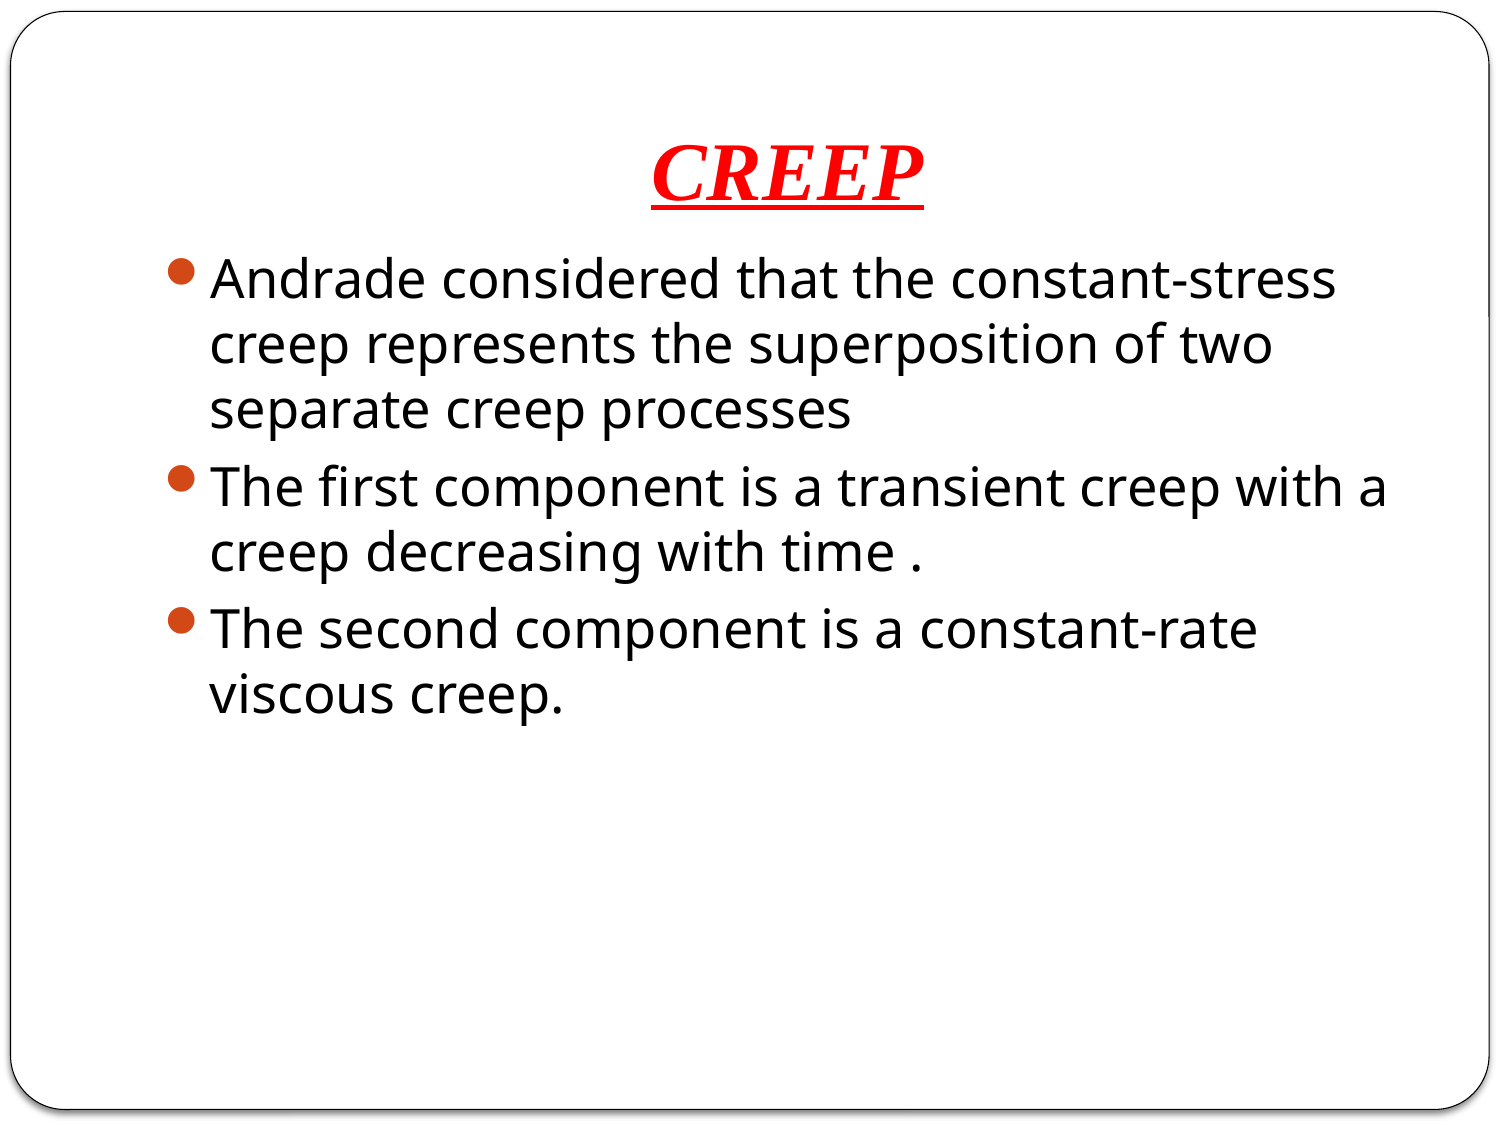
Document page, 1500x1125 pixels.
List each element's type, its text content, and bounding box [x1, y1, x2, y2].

list Andrade considered that the constant-stress creep represents the superposition of two separate creep processes The first component is a transient creep with a creep decreasing with time . The second component is a constant-rate viscous creep. [150, 237, 1425, 988]
title CREEP [150, 45, 1425, 233]
